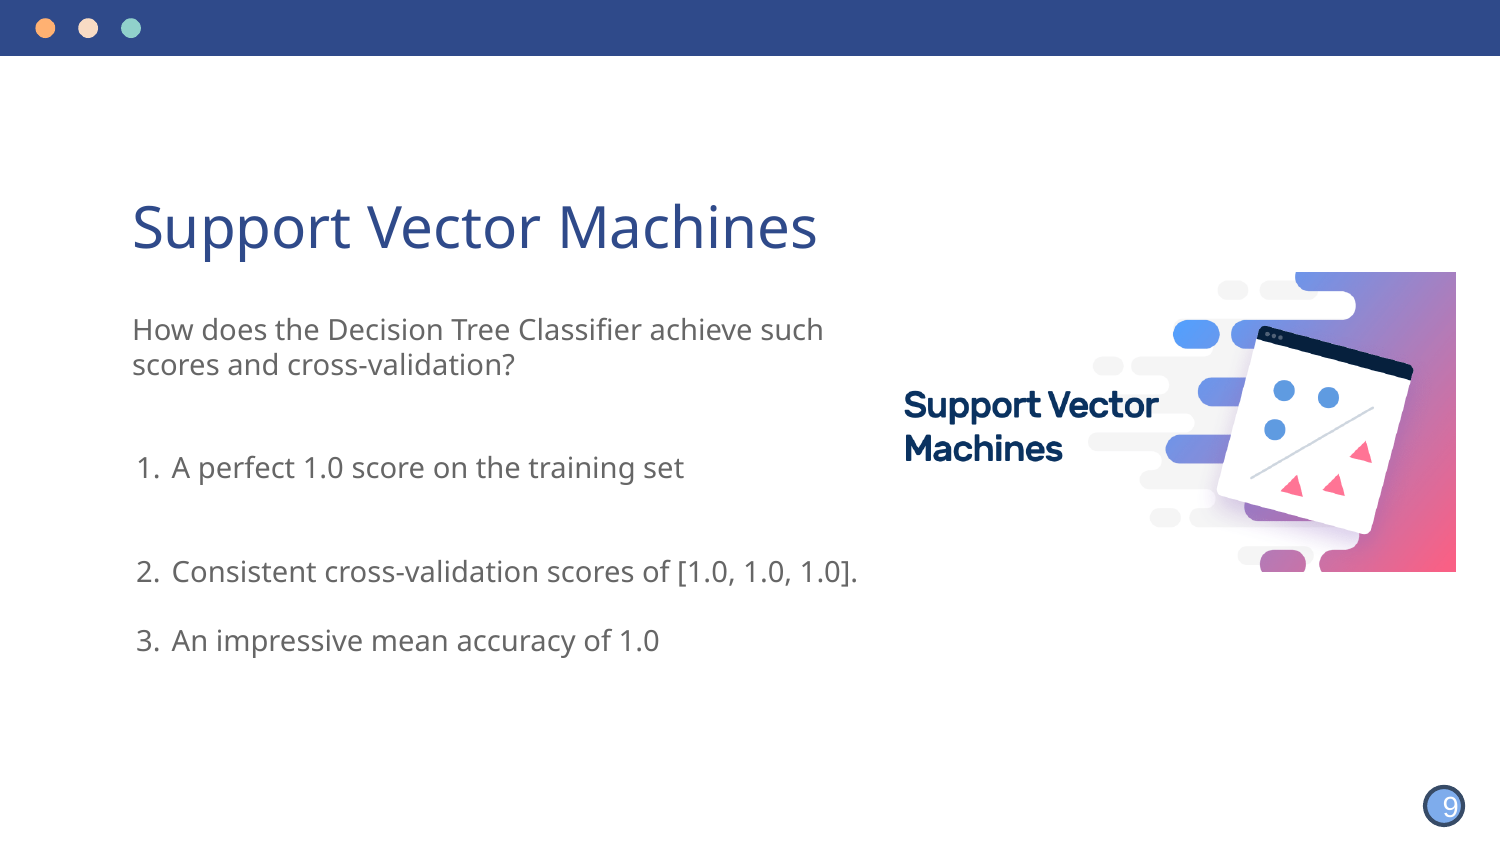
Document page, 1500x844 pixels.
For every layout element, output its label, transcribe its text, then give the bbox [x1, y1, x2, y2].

text_box 9 [1422, 784, 1466, 828]
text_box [0, 0, 1500, 57]
title Support Vector Machines [117, 175, 845, 253]
subtitle How does the Decision Tree Classifier achieve such scores and cross-validation? A perfect 1.0 score on the training set Consistent cross-validation scores of [1.0, 1.0, 1.0]. An impressive mean accuracy of 1.0 [117, 296, 904, 806]
picture [843, 272, 1457, 572]
